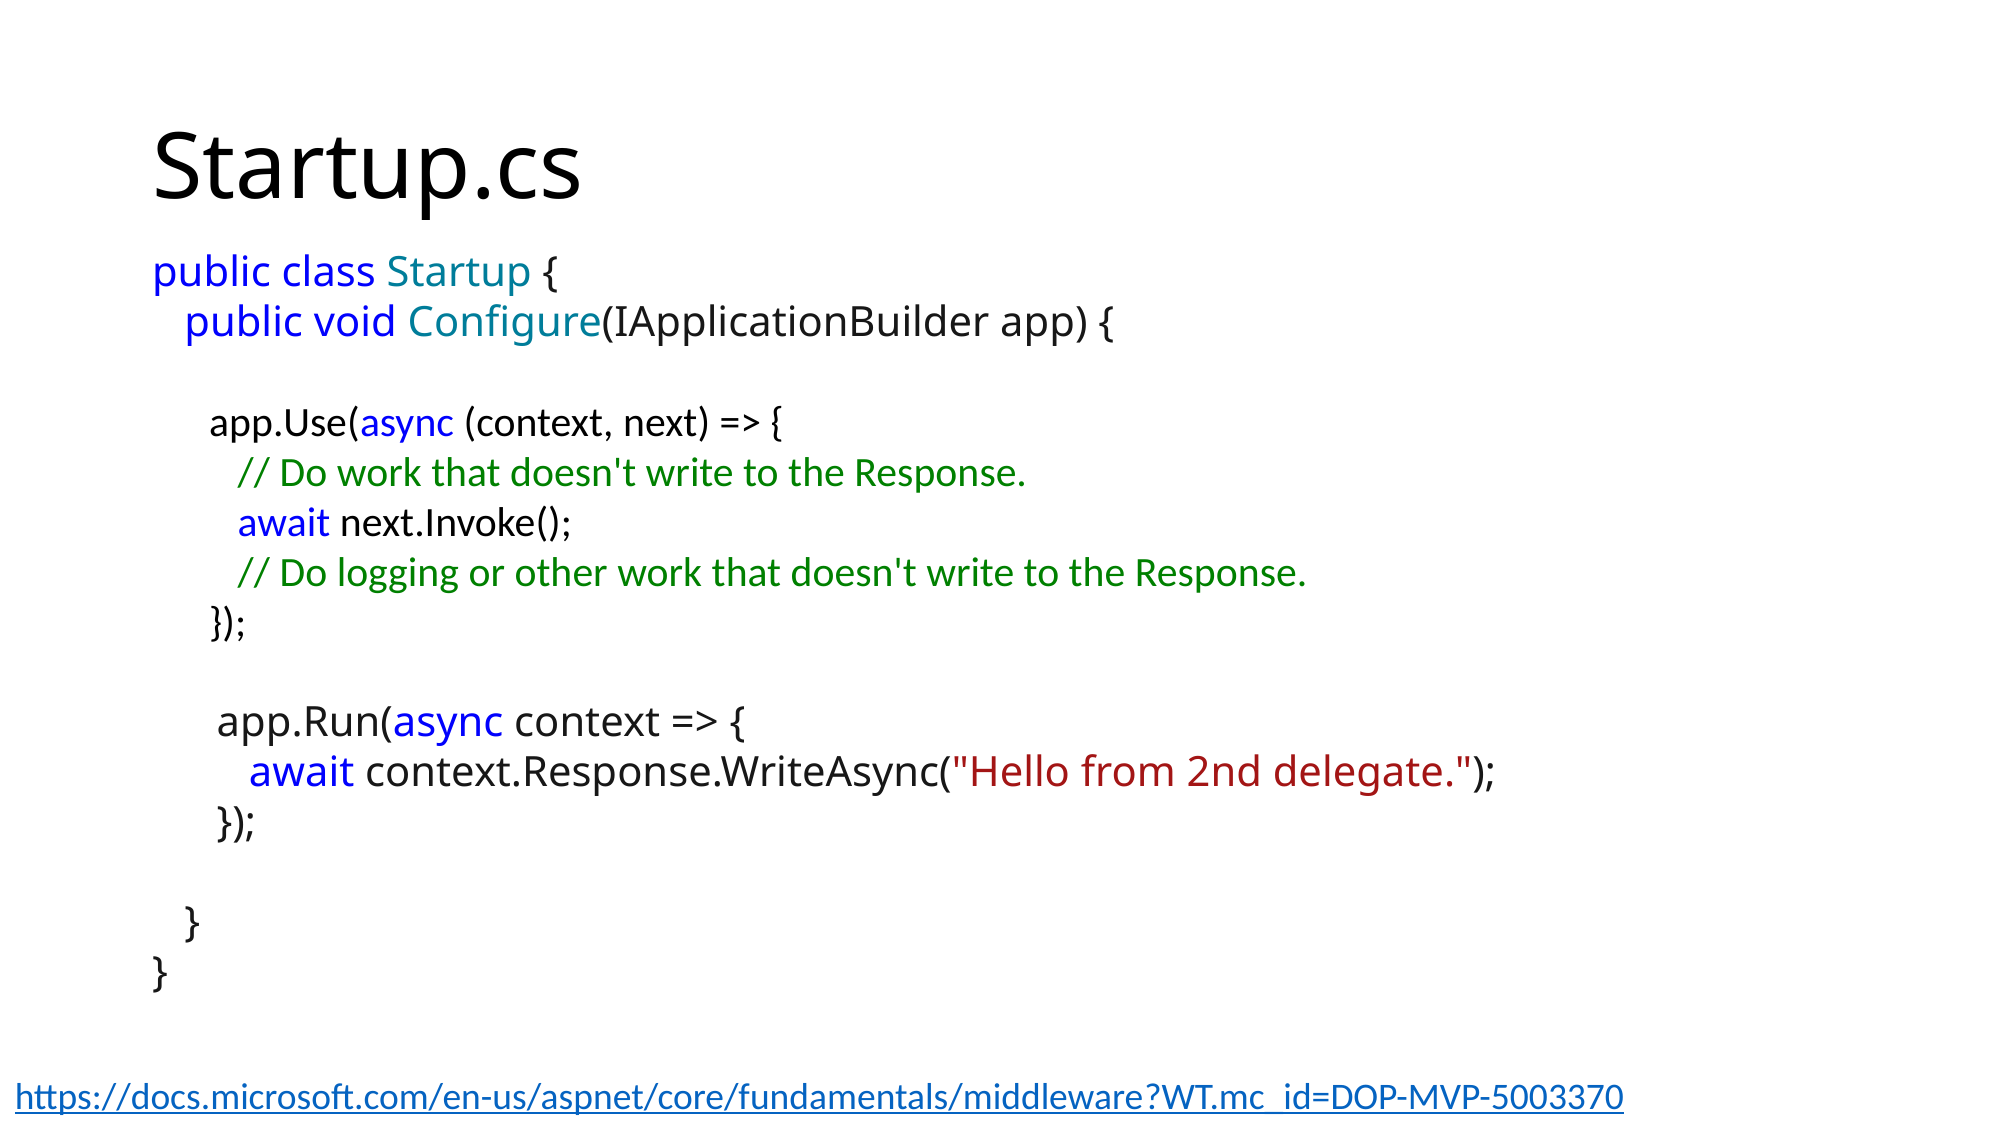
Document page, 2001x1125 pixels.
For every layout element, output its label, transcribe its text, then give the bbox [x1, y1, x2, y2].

title Startup.cs [137, 59, 1863, 237]
text_box public class Startup { public void Configure(IApplicationBuilder app) { app.Use(async (context, next) => { // Do work that doesn't write to the Response. await next.Invoke(); // Do logging or other work that doesn't write to the Response. }); app.Run(async context => { await context.Response.WriteAsync("Hello from 2nd delegate."); }); } } [137, 237, 1943, 1053]
text_box https://docs.microsoft.com/en-us/aspnet/core/fundamentals/middleware?WT.mc_id=DOP-MVP-5003370 [0, 1064, 1725, 1125]
